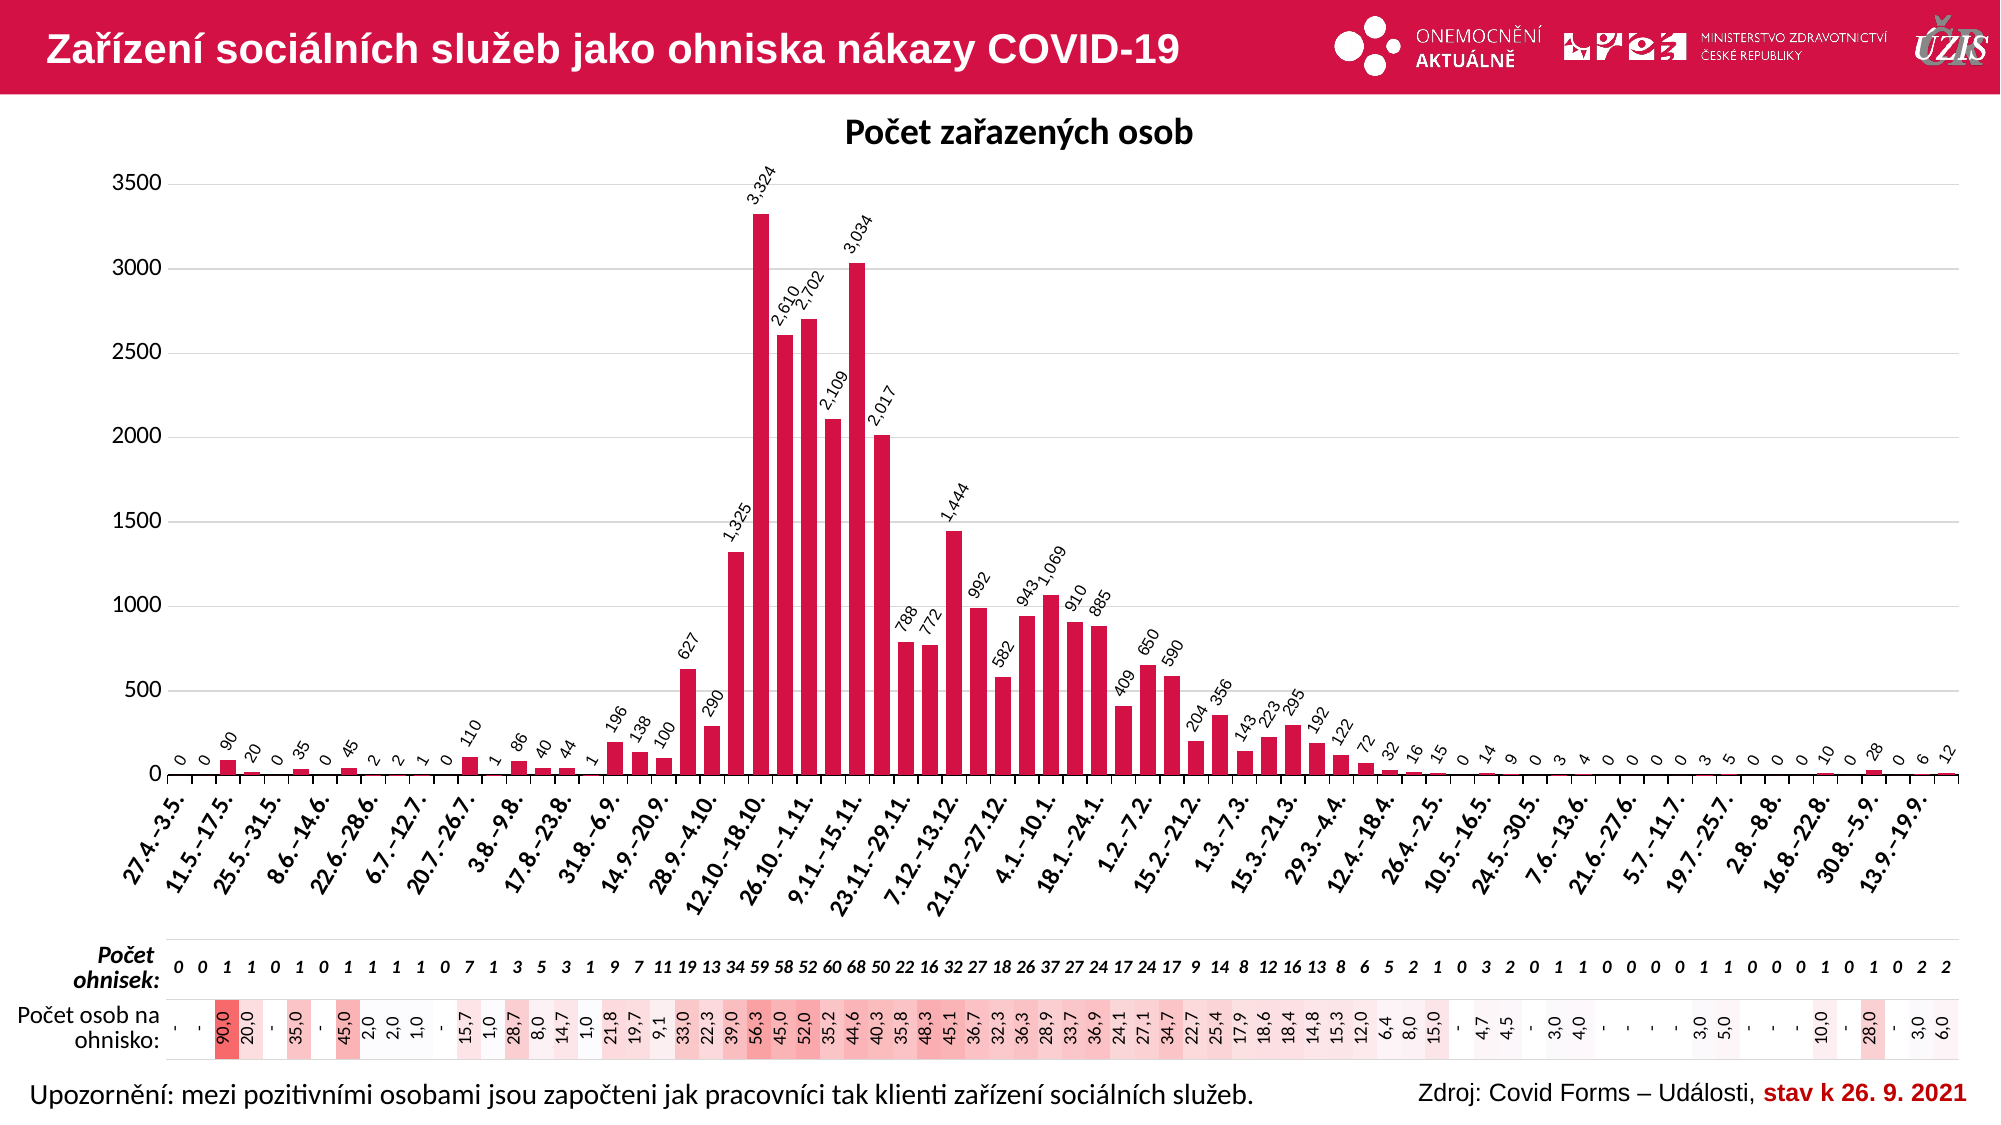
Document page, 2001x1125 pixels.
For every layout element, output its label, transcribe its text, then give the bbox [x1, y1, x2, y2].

text_box Počet zařazených osob [79, 99, 1960, 146]
table_header [380, 940, 486, 999]
table_cell [380, 1000, 486, 1059]
table_header [593, 940, 700, 999]
table_cell [593, 1000, 700, 1059]
table_header [166, 940, 273, 999]
picture [1563, 31, 1888, 60]
text_box Zdroj: Covid Forms – Události, stav k 26. 9. 2021 [1401, 1068, 1984, 1114]
table_header [700, 940, 807, 999]
table_header [807, 940, 1959, 999]
title Zařízení sociálních služeb jako ohniska nákazy COVID-19 [31, 2, 1251, 98]
table_header [273, 940, 380, 999]
table_cell [807, 1000, 1959, 1059]
picture [1334, 16, 1542, 76]
table_cell Počet osob na ohnisko: [15, 1000, 166, 1059]
picture [1915, 15, 1989, 66]
table_cell [273, 1000, 380, 1059]
table_header Počet ohnisek: [15, 940, 166, 1000]
table_cell [166, 1000, 273, 1059]
table_cell [486, 1000, 593, 1059]
text_box Upozornění: mezi pozitivními osobami jsou započteni jak pracovníci tak klienti zařízení sociálních služeb. [14, 1068, 1294, 1118]
table_cell [700, 1000, 807, 1059]
chart [79, 146, 1984, 939]
table_header [486, 940, 593, 999]
